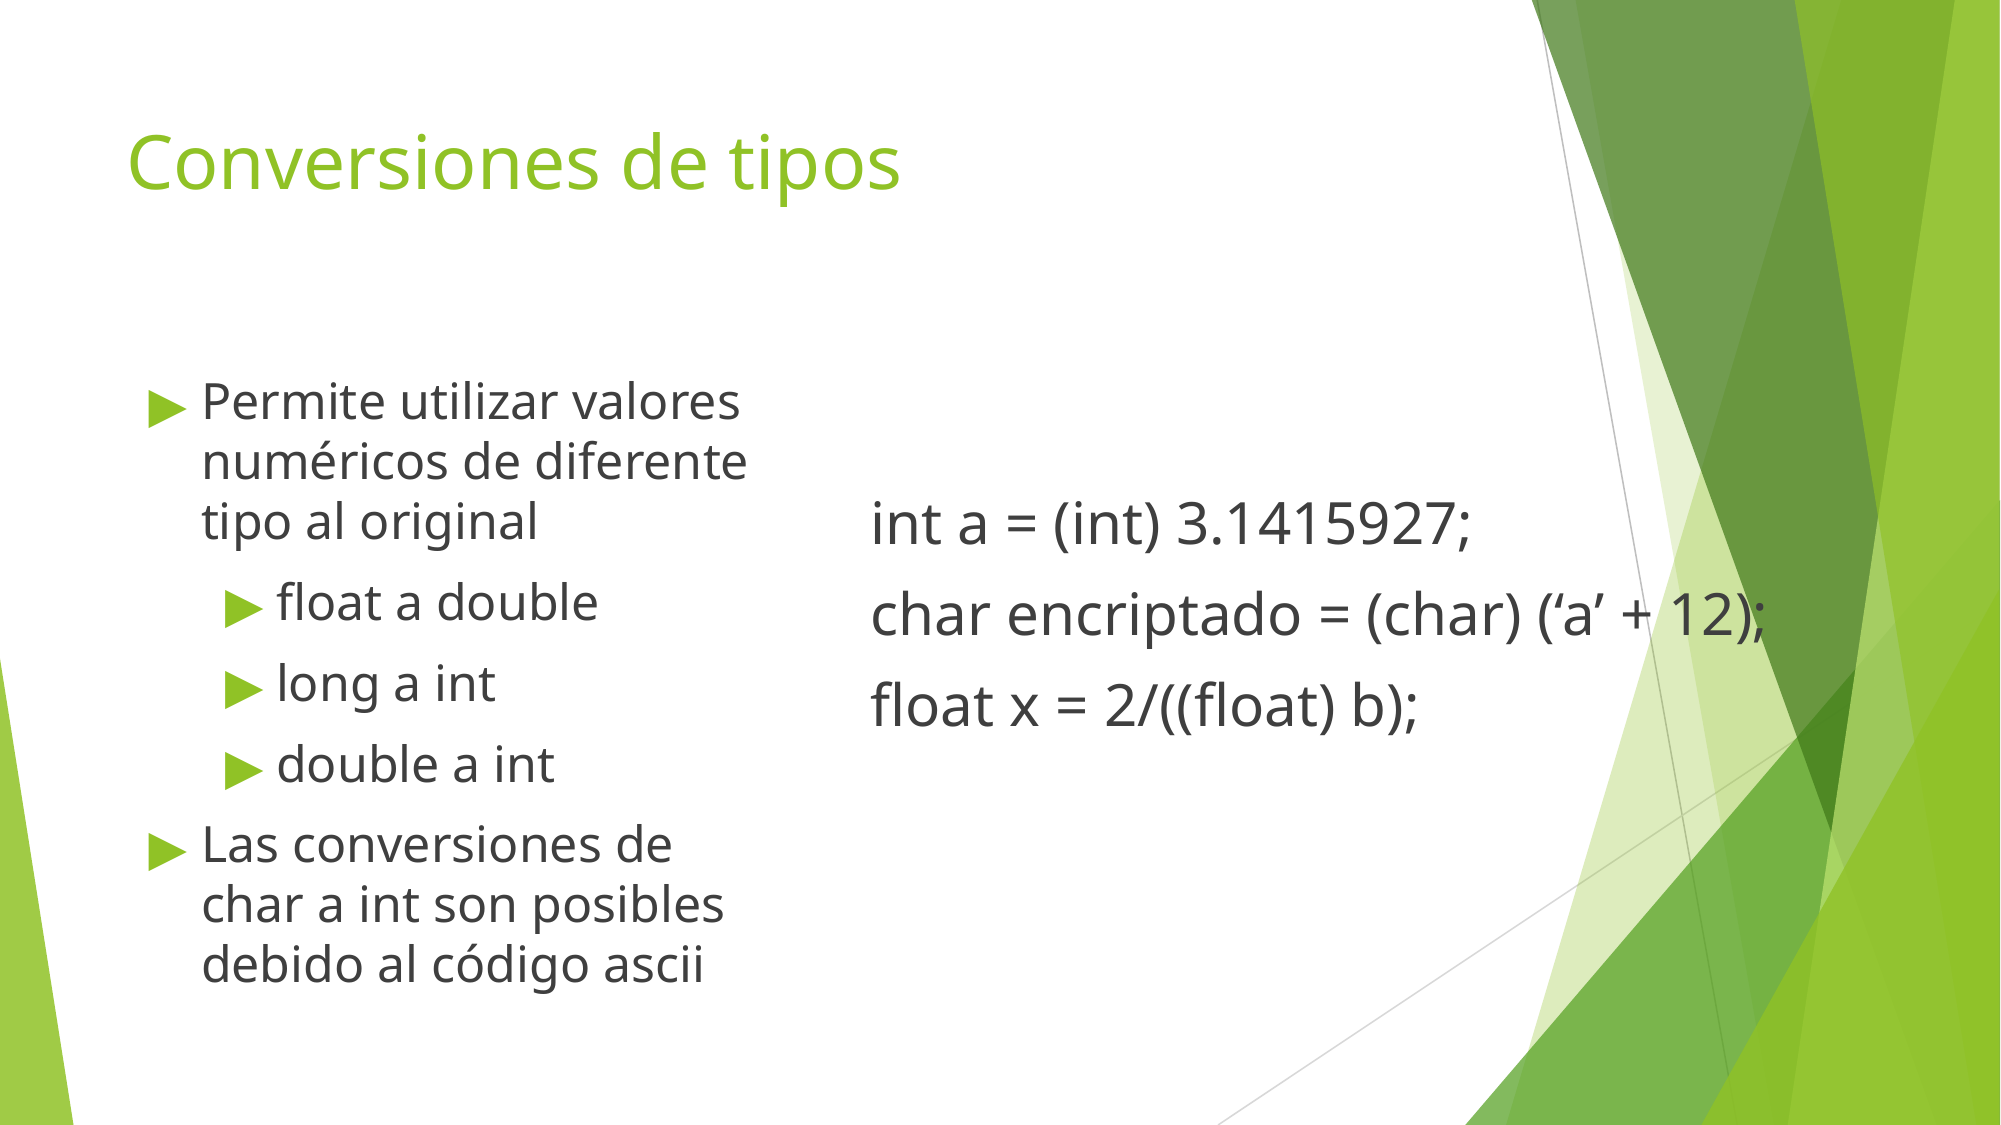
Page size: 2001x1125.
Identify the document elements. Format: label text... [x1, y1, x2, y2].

list int a = (int) 3.1415927; char encriptado = (char) (‘a’ + 12); float x = 2/((float) b); [832, 471, 1871, 755]
title Conversiones de tipos [111, 99, 1522, 317]
list Permite utilizar valores numéricos de diferente tipo al original float a double long a int double a int Las conversiones de char a int son posibles debido al código ascii [111, 354, 798, 992]
